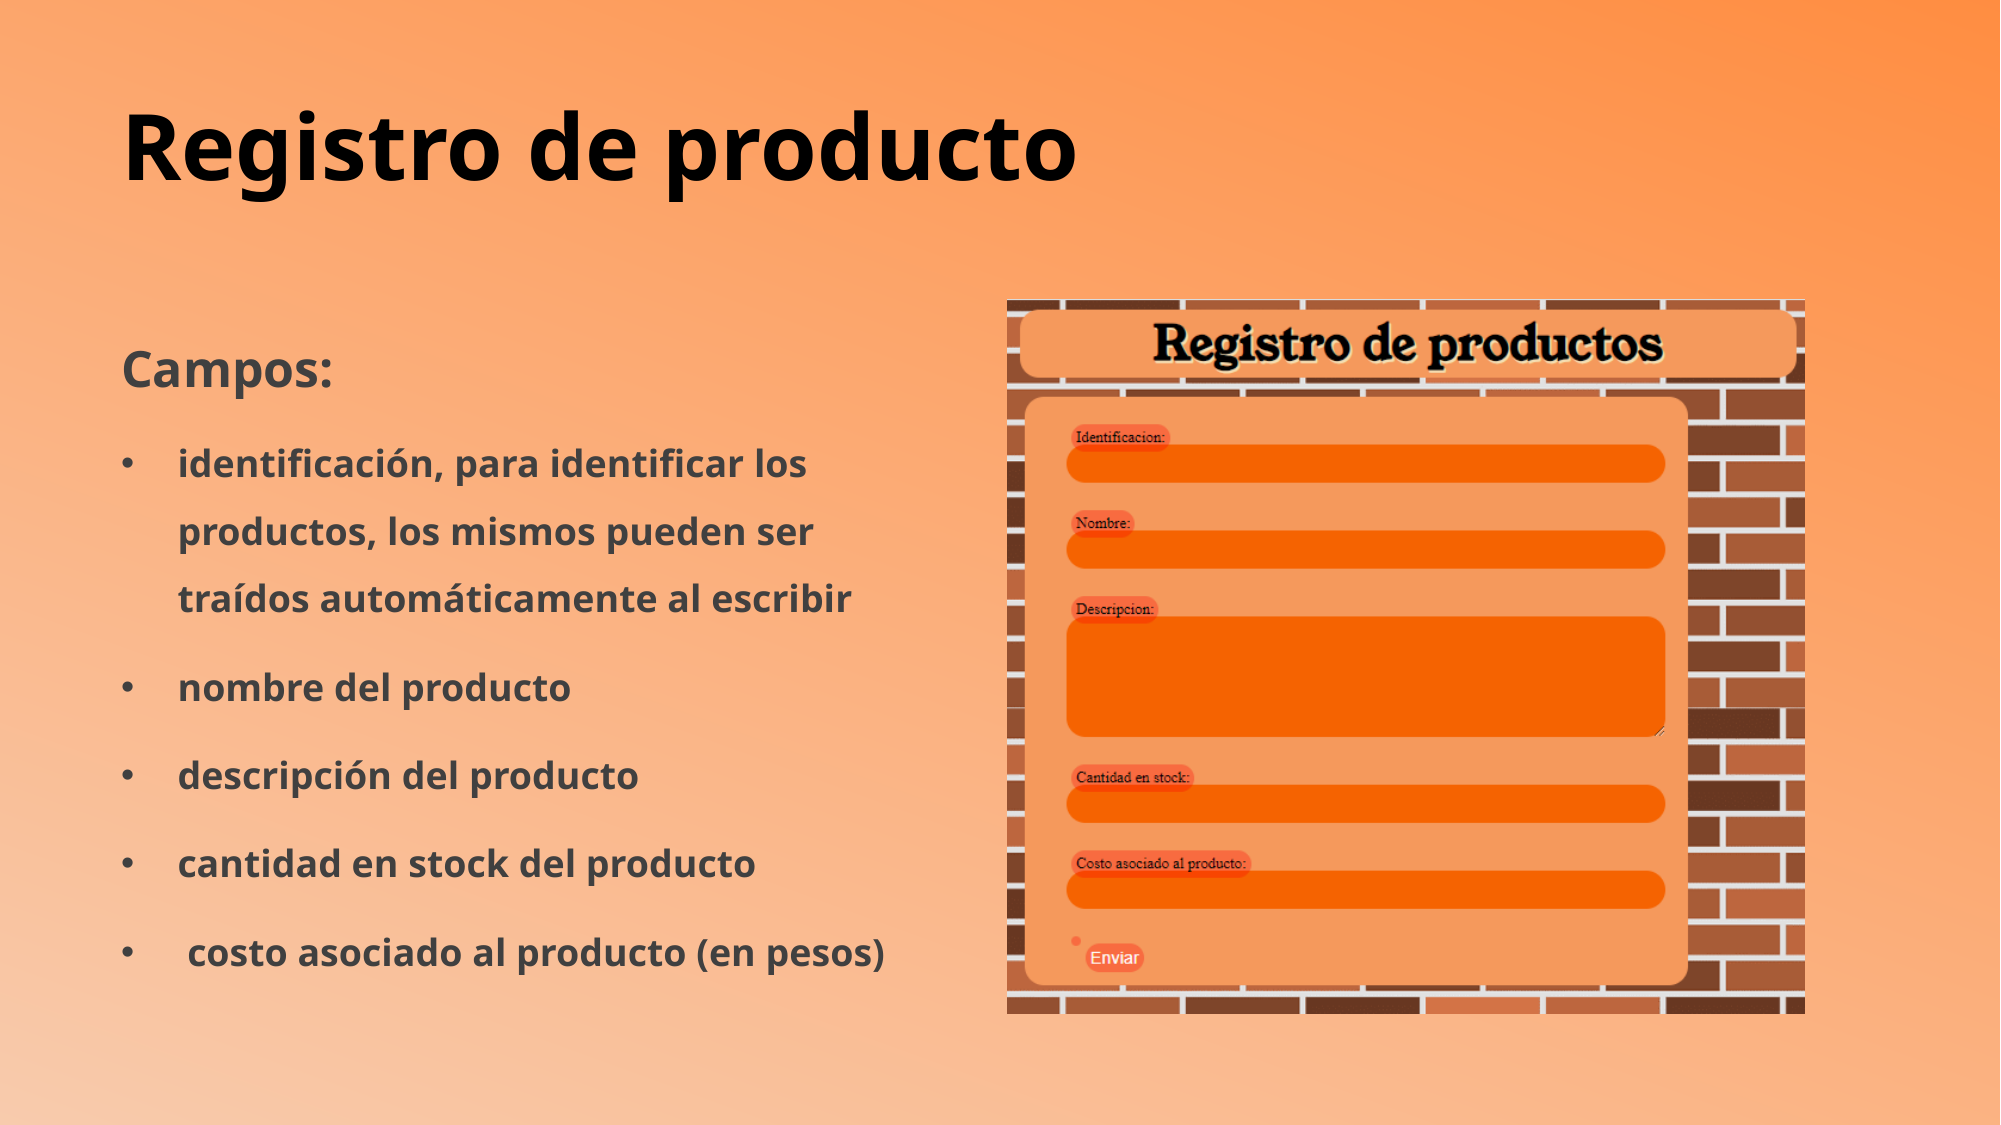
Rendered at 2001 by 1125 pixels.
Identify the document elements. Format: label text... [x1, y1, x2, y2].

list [1007, 299, 1805, 1014]
title Registro de producto [106, 42, 1832, 260]
list Campos: identificación, para identificar los productos, los mismos pueden ser traídos automáticamente al escribir nombre del producto descripción del producto cantidad en stock del producto costo asociado al producto (en pesos) [106, 299, 957, 1014]
